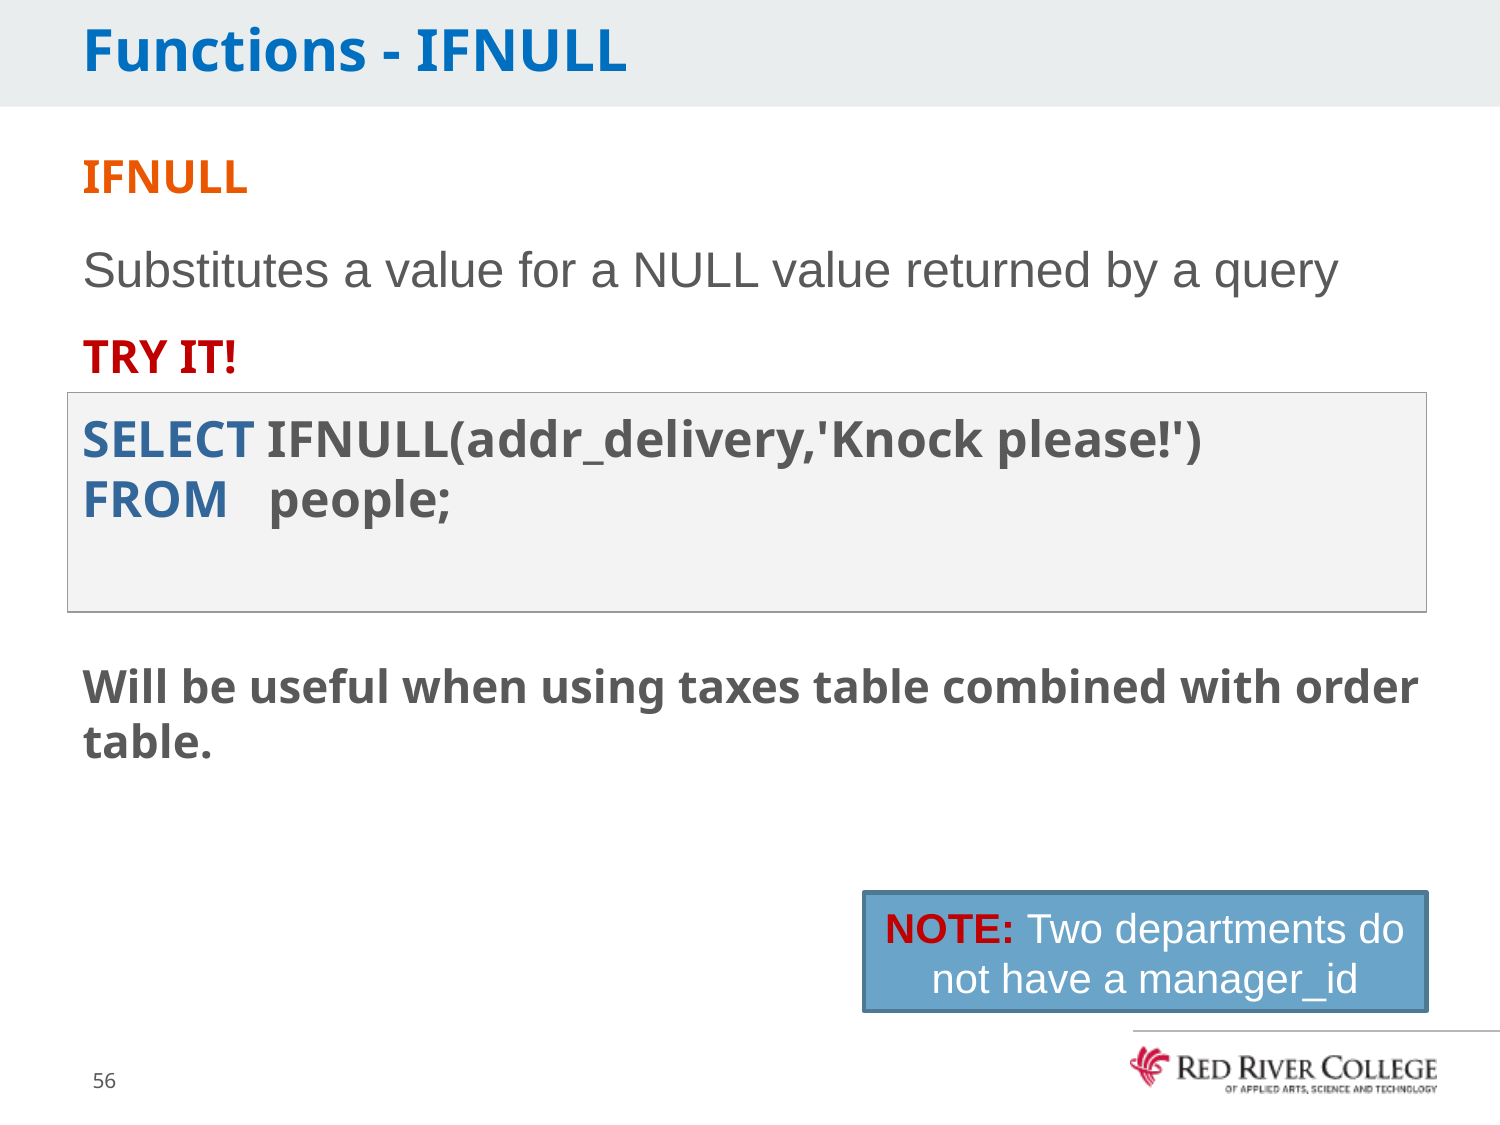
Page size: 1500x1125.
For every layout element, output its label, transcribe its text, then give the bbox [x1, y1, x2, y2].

text_box NOTE: Two departments do not have a manager_id [862, 890, 1429, 1013]
list IFNULL Substitutes a value for a NULL value returned by a query TRY IT! Will be useful when using taxes table combined with order table. [67, 140, 1453, 990]
list SELECT IFNULL(addr_delivery,'Knock please!') FROM people; [67, 392, 1427, 612]
title Functions - IFNULL [67, 14, 1249, 97]
slide_number 56 [77, 1038, 263, 1125]
picture [1130, 1046, 1437, 1094]
